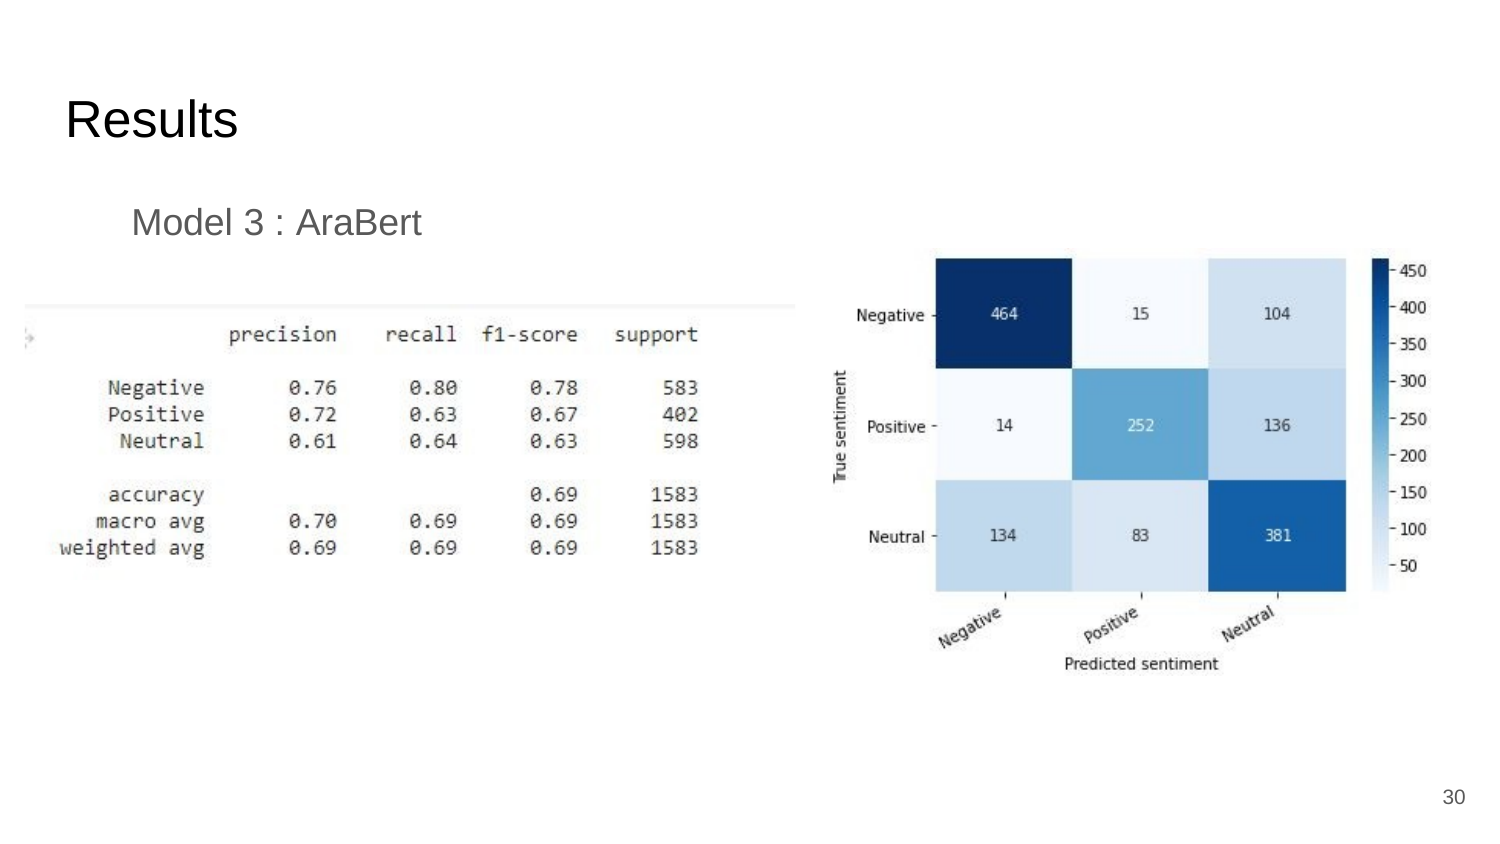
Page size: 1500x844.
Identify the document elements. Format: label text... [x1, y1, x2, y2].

slide_number 13 [1436, 783, 1473, 844]
text_box Model 3 : AraBert [129, 196, 423, 244]
text_box [832, 248, 1432, 676]
text_box Results [63, 82, 243, 148]
text_box [24, 304, 796, 580]
